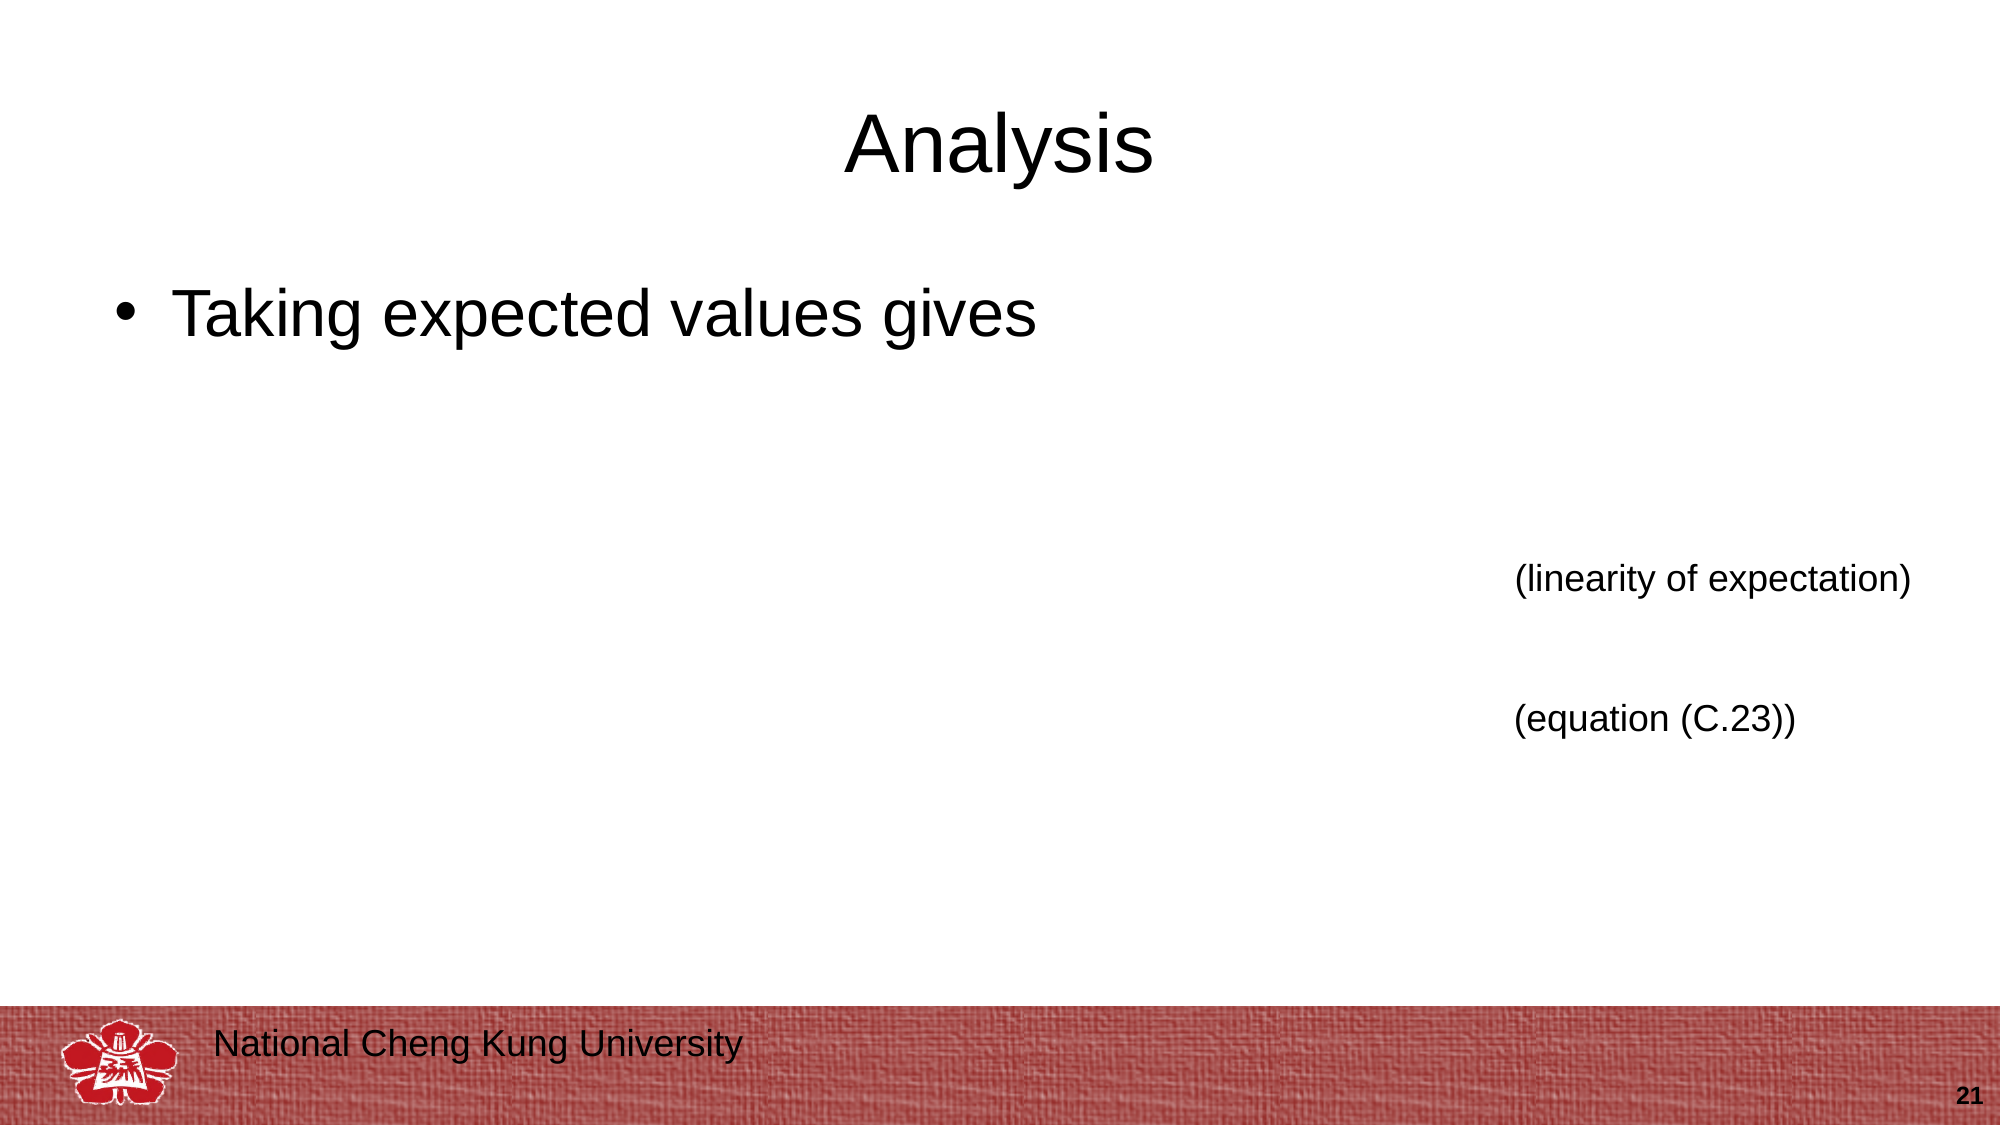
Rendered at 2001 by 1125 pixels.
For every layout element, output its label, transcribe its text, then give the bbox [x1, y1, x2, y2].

text_box (linearity of expectation) [1499, 546, 1927, 606]
picture [39, 1006, 197, 1125]
slide_number 21 [1873, 1064, 2000, 1125]
text_box (equation (C.23)) [1499, 686, 1812, 747]
title Analysis [99, 45, 1900, 233]
